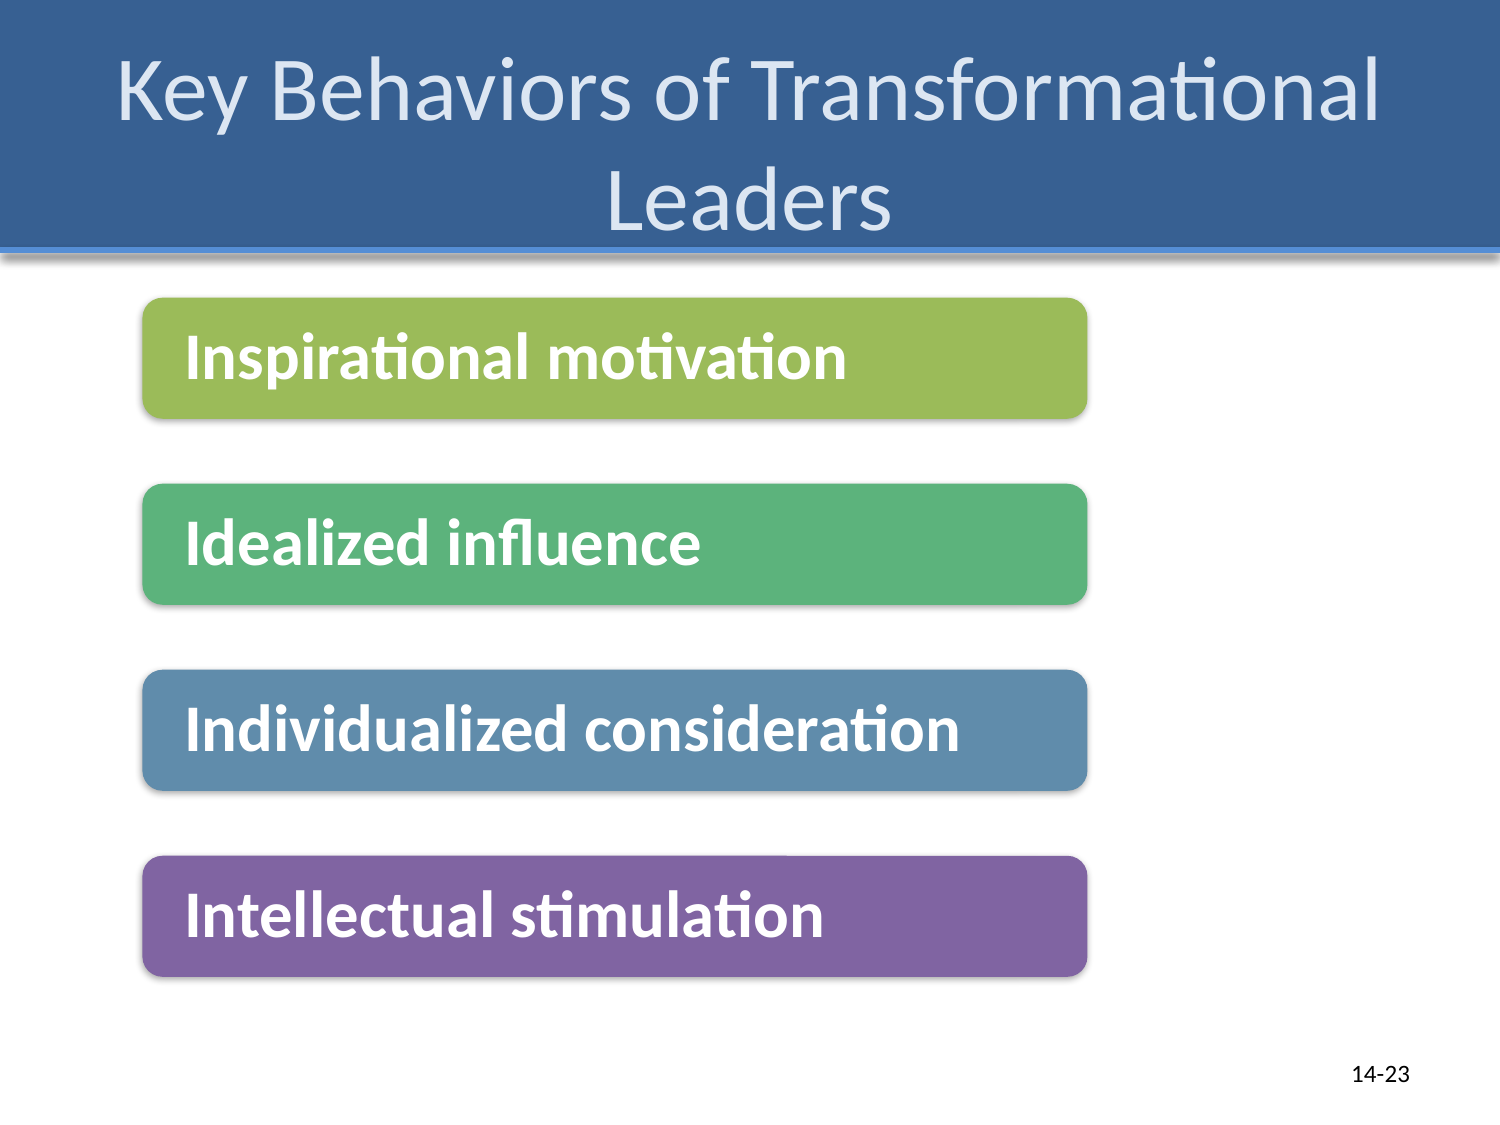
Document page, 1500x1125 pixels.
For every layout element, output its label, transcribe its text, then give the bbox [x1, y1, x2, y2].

title Key Behaviors of Transformational Leaders [74, 44, 1426, 233]
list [74, 287, 1426, 1031]
slide_number 14-23 [1074, 1042, 1425, 1103]
